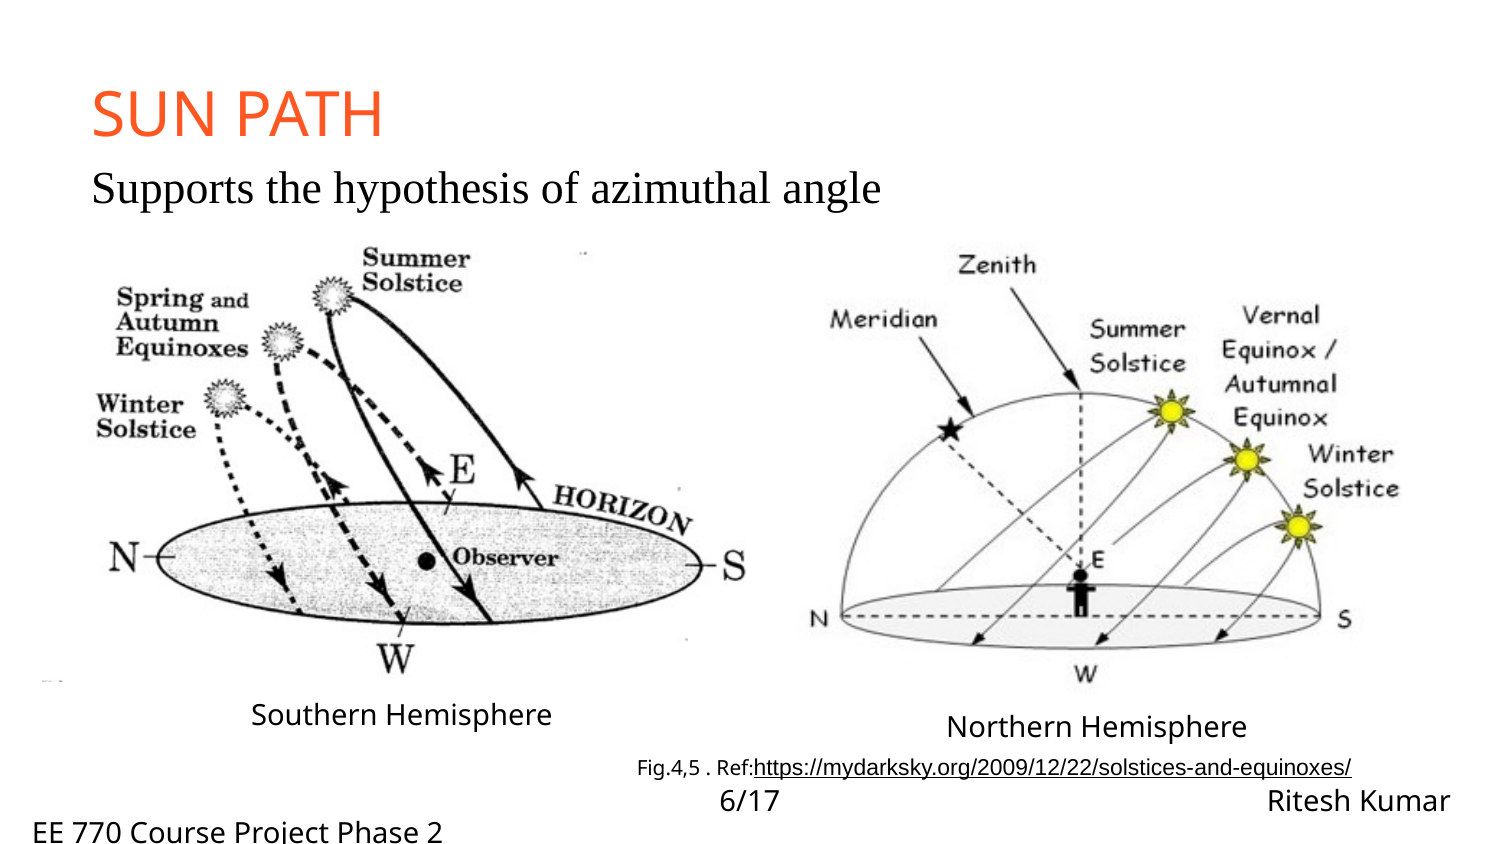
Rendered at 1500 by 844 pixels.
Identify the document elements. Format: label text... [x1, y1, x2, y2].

text_box Fig.4,5 . Ref:https://mydarksky.org/2009/12/22/solstices-and-equinoxes/ [621, 738, 1451, 772]
text_box Southern Hemisphere [236, 691, 588, 739]
text_box Supports the hypothesis of azimuthal angle [76, 139, 1172, 230]
text_box Ritesh Kumar [1021, 767, 1466, 824]
text_box Northern Hemisphere [921, 702, 1273, 738]
text_box 6/17 [647, 767, 853, 824]
title SUN PATH [76, 68, 1338, 156]
picture [780, 229, 1403, 694]
picture [42, 229, 763, 682]
